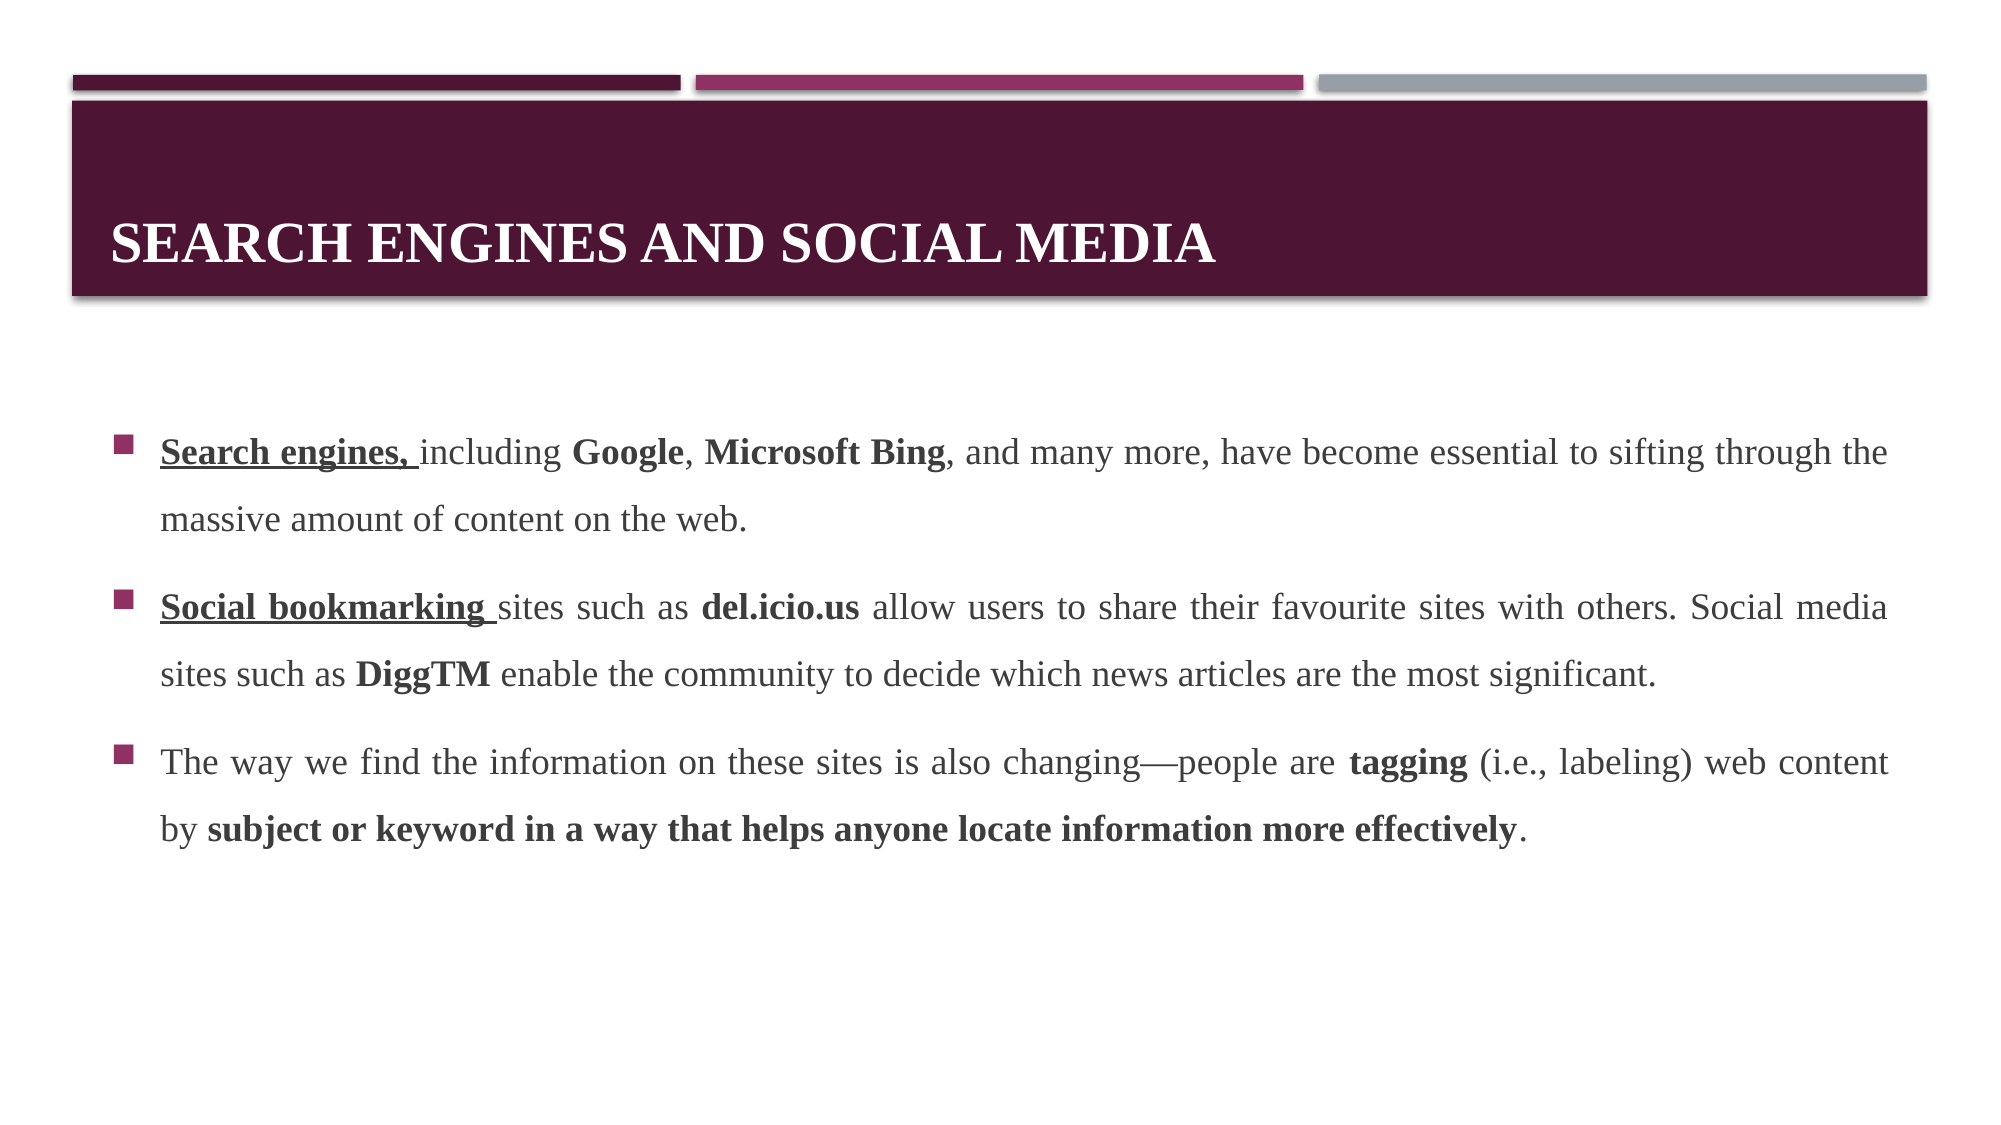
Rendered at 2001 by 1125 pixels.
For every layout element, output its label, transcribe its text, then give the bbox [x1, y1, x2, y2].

list Search engines, including Google, Microsoft Bing, and many more, have become essential to sifting through the massive amount of content on the web. Social bookmarking sites such as del.icio.us allow users to share their favourite sites with others. Social media sites such as DiggTM enable the community to decide which news articles are the most significant. The way we find the information on these sites is also changing—people are tagging (i.e., labeling) web content by subject or keyword in a way that helps anyone locate information more effectively. [95, 357, 1905, 962]
title Search Engines and Social Media [95, 115, 1905, 282]
